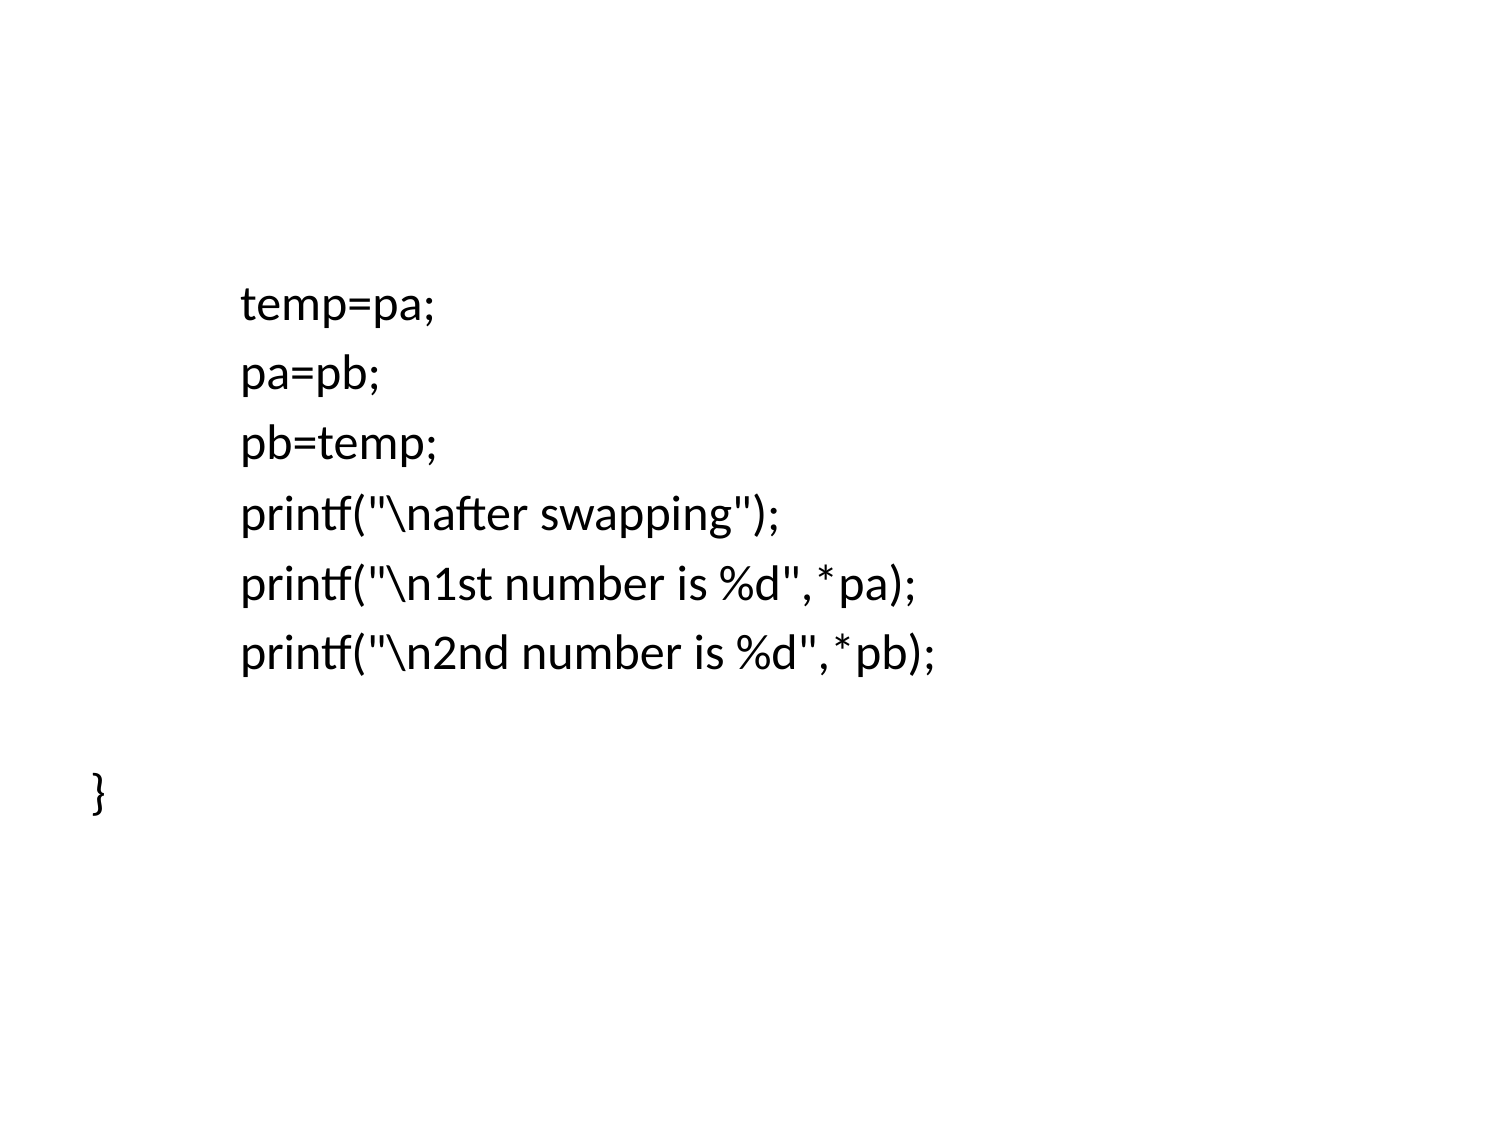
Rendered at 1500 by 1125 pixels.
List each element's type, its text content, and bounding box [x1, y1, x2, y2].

list temp=pa; pa=pb; pb=temp; printf("\nafter swapping"); printf("\n1st number is %d",*pa); printf("\n2nd number is %d",*pb); } [75, 262, 1425, 1005]
